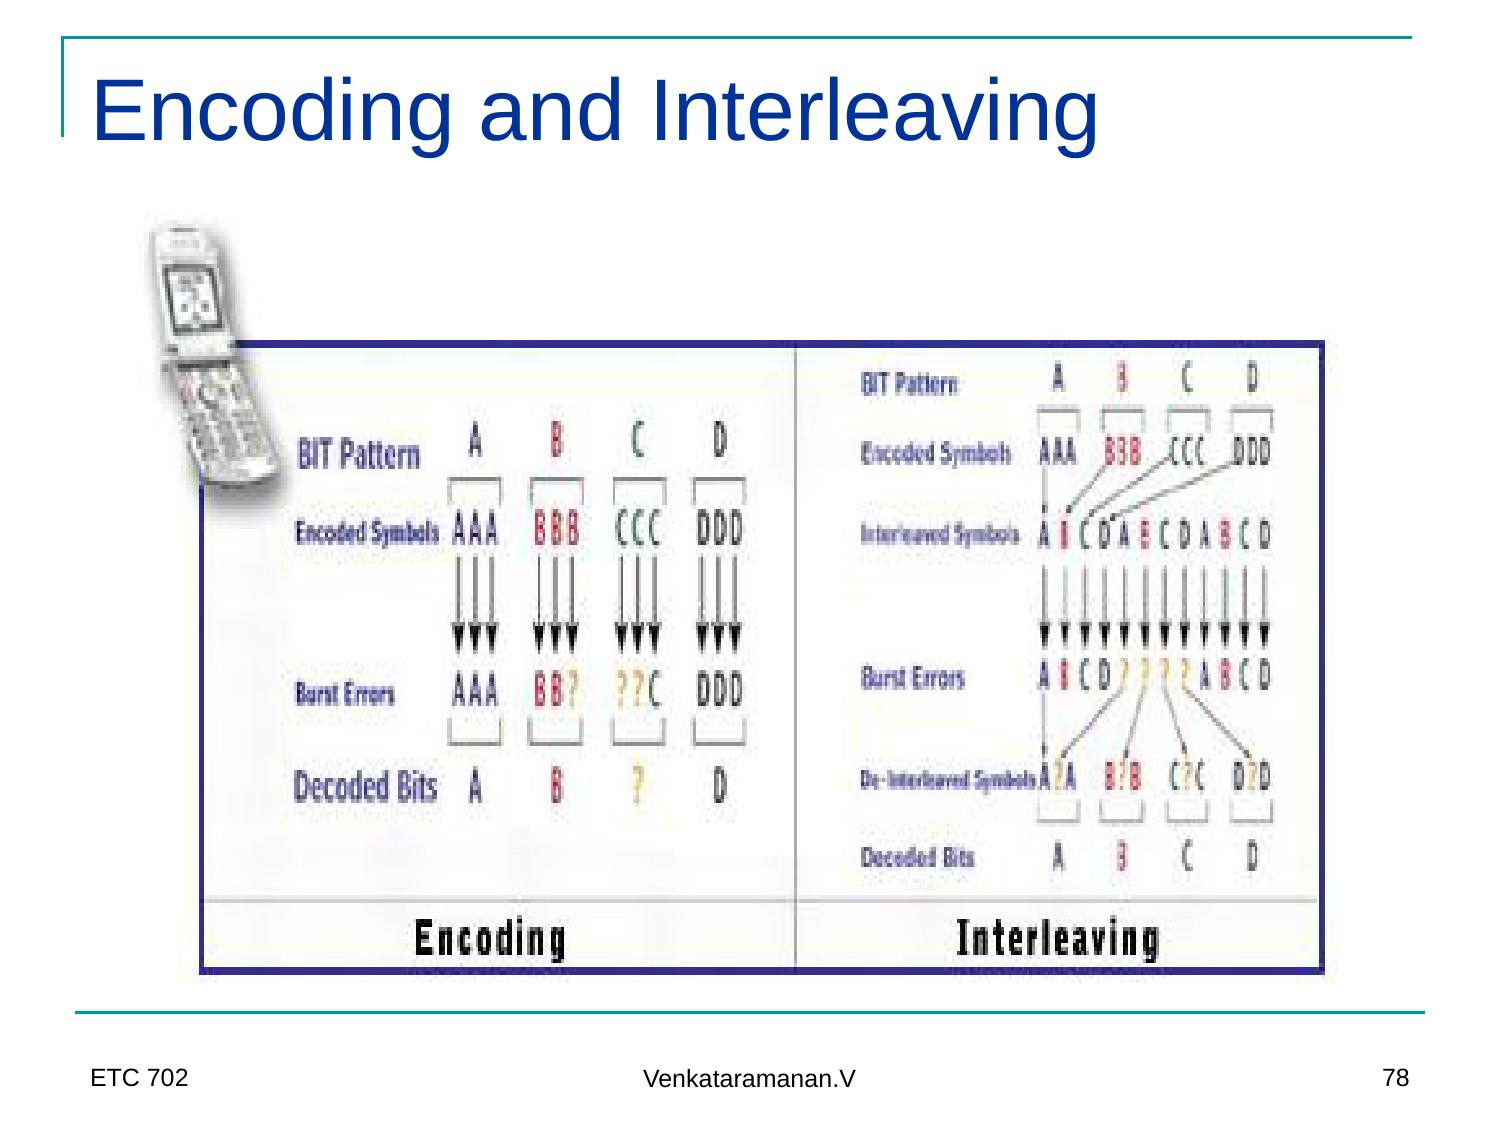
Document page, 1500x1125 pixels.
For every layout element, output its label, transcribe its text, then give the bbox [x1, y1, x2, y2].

title Encoding and Interleaving [75, 45, 1425, 233]
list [137, 212, 1338, 988]
slide_number ETC 702 [75, 1024, 425, 1100]
slide_number 78 [1074, 1024, 1425, 1100]
footer Venkataramanan.V [512, 1025, 988, 1100]
